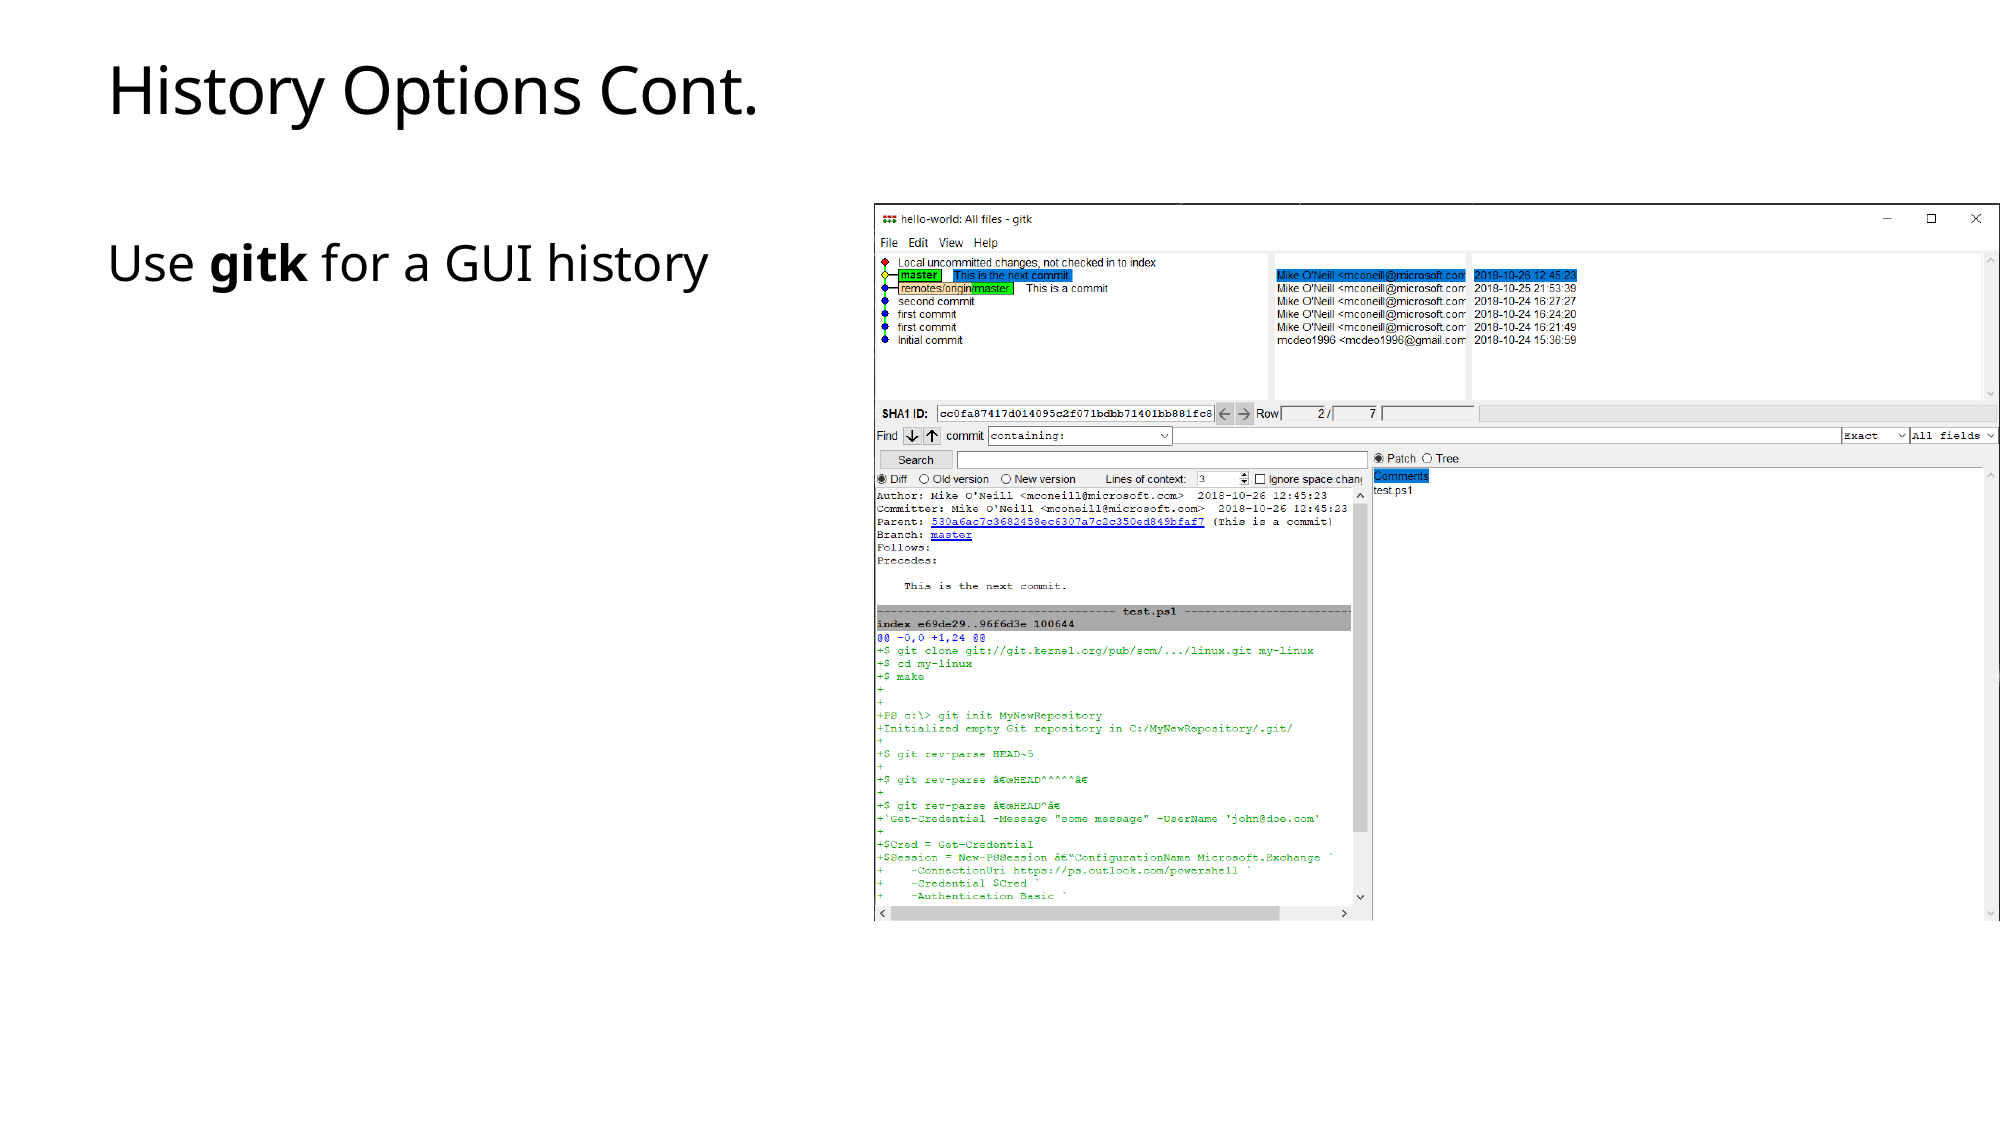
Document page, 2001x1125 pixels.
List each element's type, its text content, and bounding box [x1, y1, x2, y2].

list Use gitk for a GUI history [107, 230, 822, 1022]
title History Options Cont. [107, 52, 822, 129]
picture [874, 203, 2000, 921]
